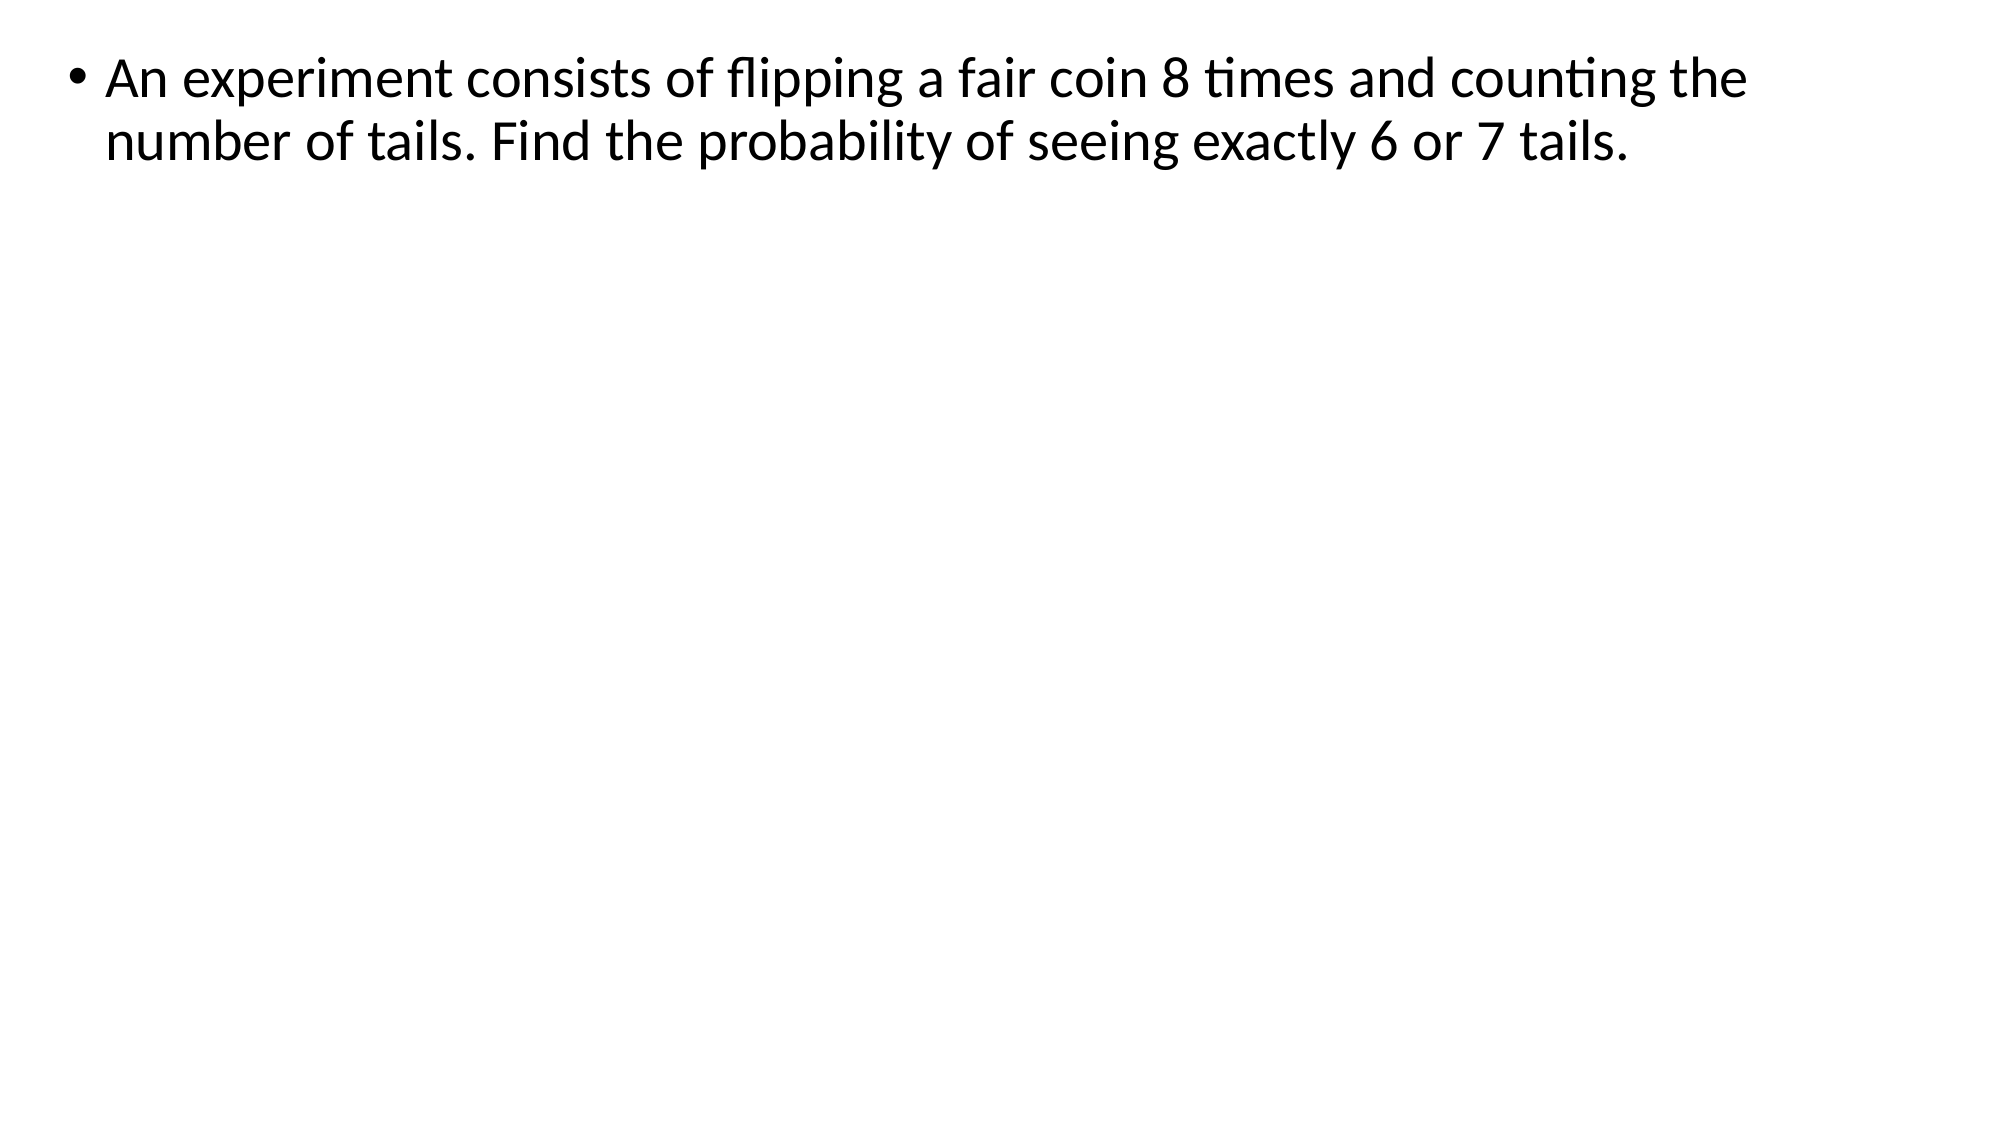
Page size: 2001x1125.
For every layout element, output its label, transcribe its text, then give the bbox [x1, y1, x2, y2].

list An experiment consists of flipping a fair coin 8 times and counting the number of tails. Find the probability of seeing exactly 6 or 7 tails. [52, 39, 1937, 198]
